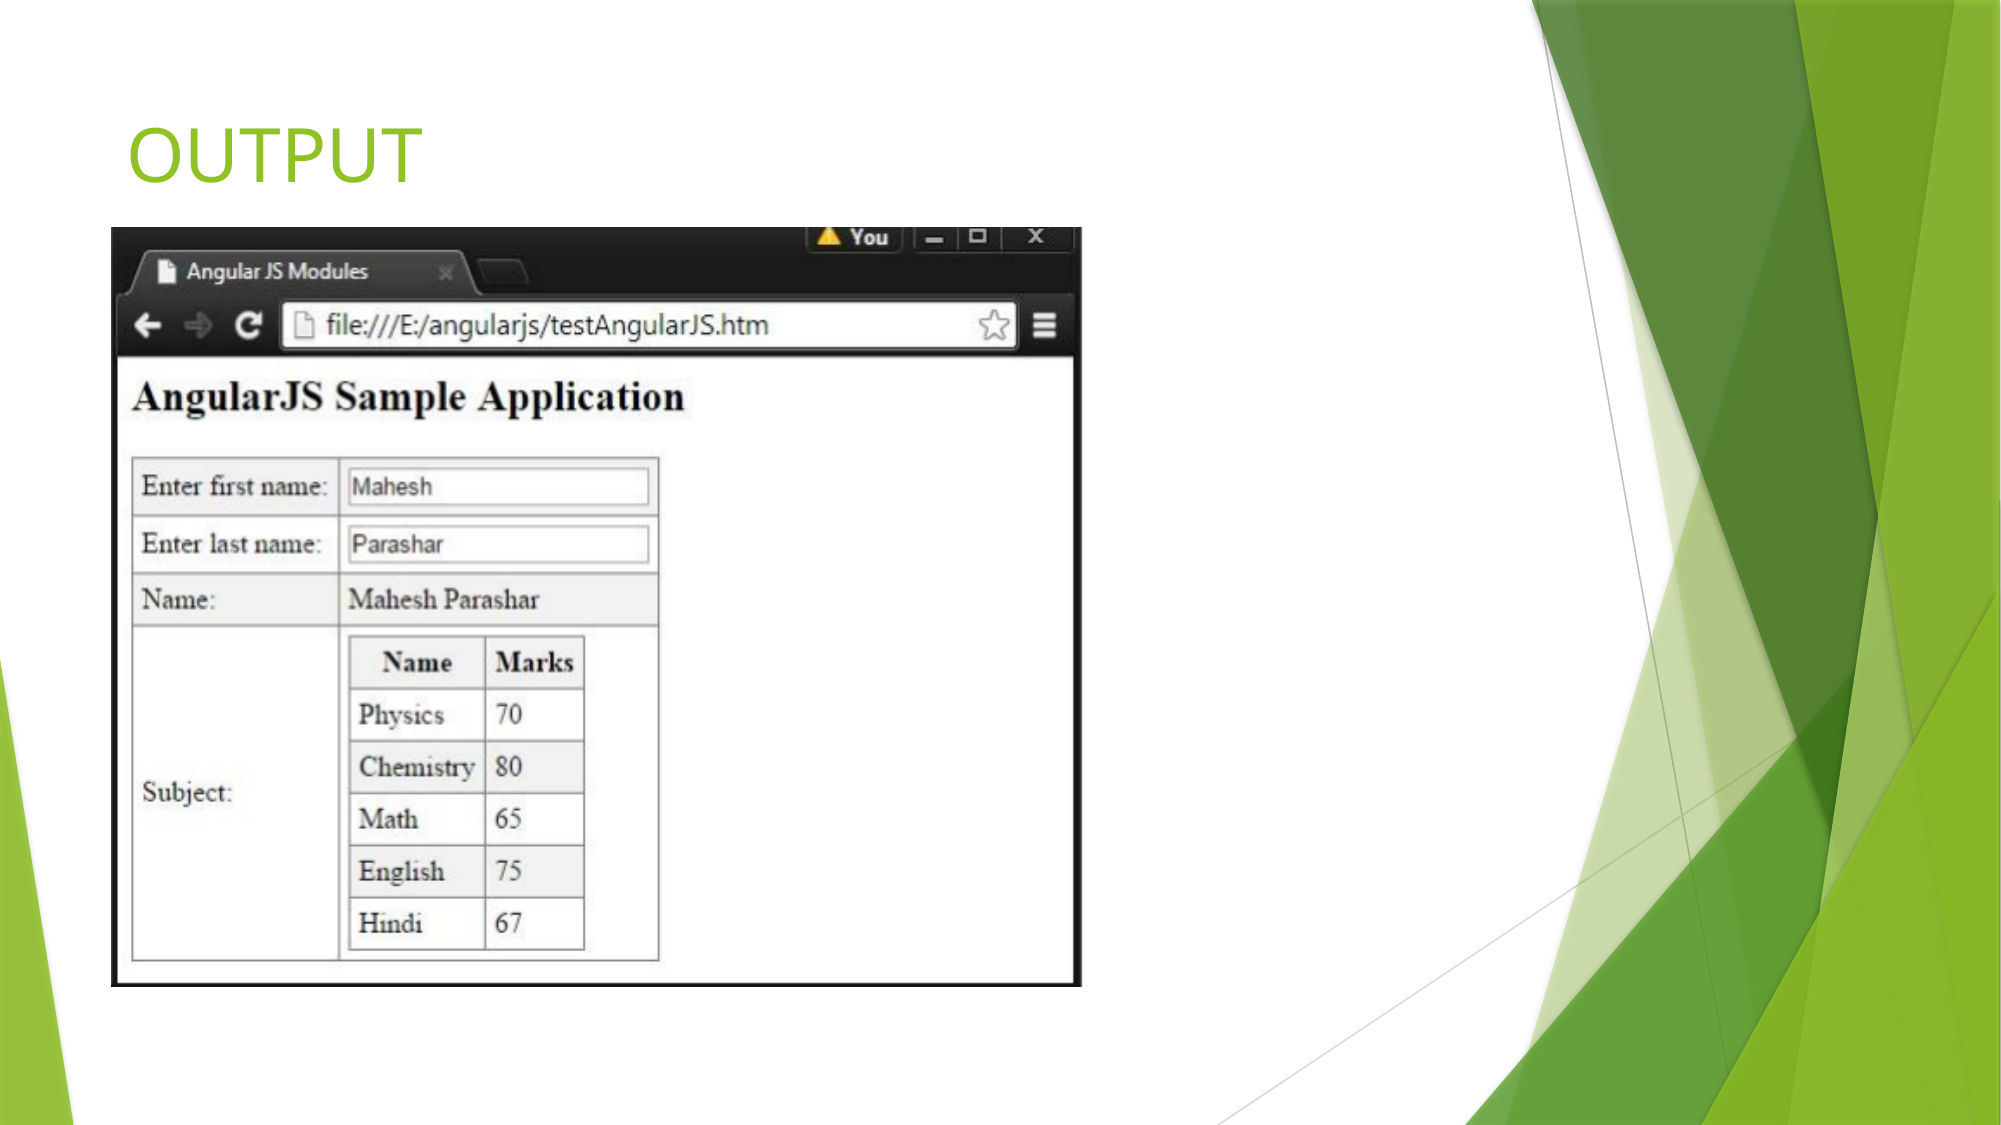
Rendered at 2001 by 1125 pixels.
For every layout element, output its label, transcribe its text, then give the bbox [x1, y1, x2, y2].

picture [110, 227, 1085, 987]
title OUTPUT [111, 99, 1522, 317]
